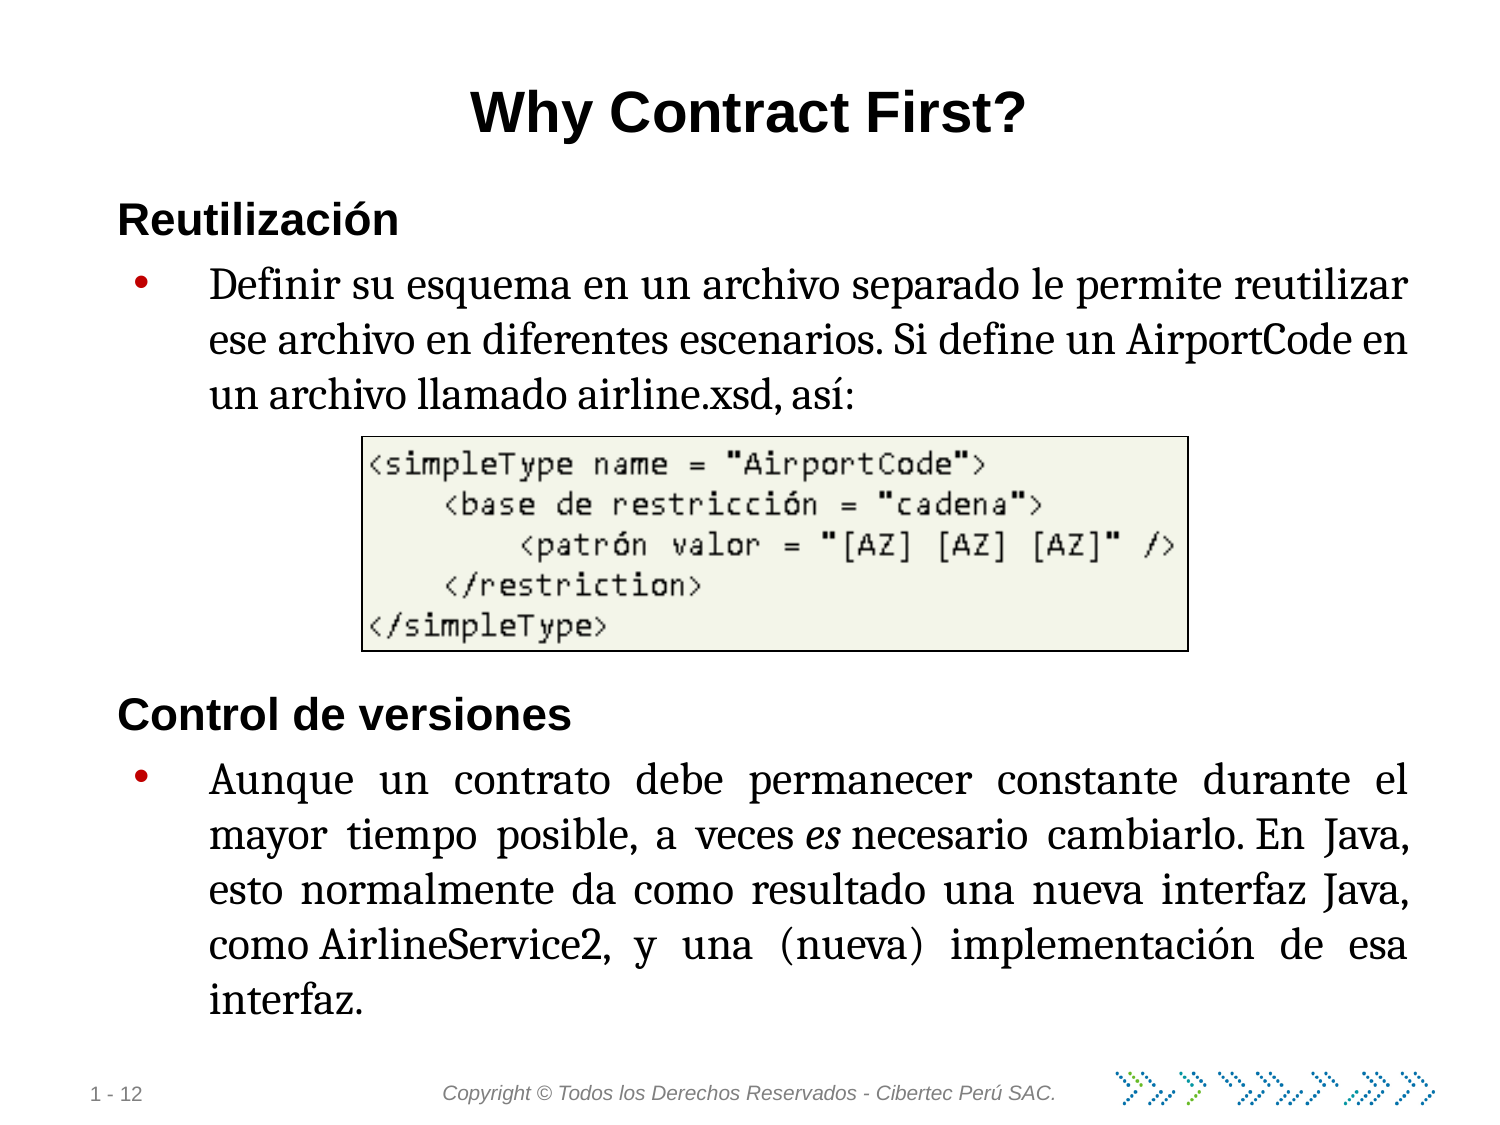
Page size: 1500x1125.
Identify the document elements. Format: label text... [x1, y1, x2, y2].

title Why Contract First? [99, 72, 1399, 216]
list Reutilización Definir su esquema en un archivo separado le permite reutilizar ese archivo en diferentes escenarios. Si define un AirportCode en un archivo llamado airline.xsd, así: Control de versiones Aunque un contrato debe permanecer constante durante el mayor tiempo posible, a veces es necesario cambiarlo. En Java, esto normalmente da como resultado una nueva interfaz Java, como AirlineService2, y una (nueva) implementación de esa interfaz. [112, 187, 1412, 1047]
picture [362, 437, 1188, 651]
picture [1107, 1071, 1445, 1108]
